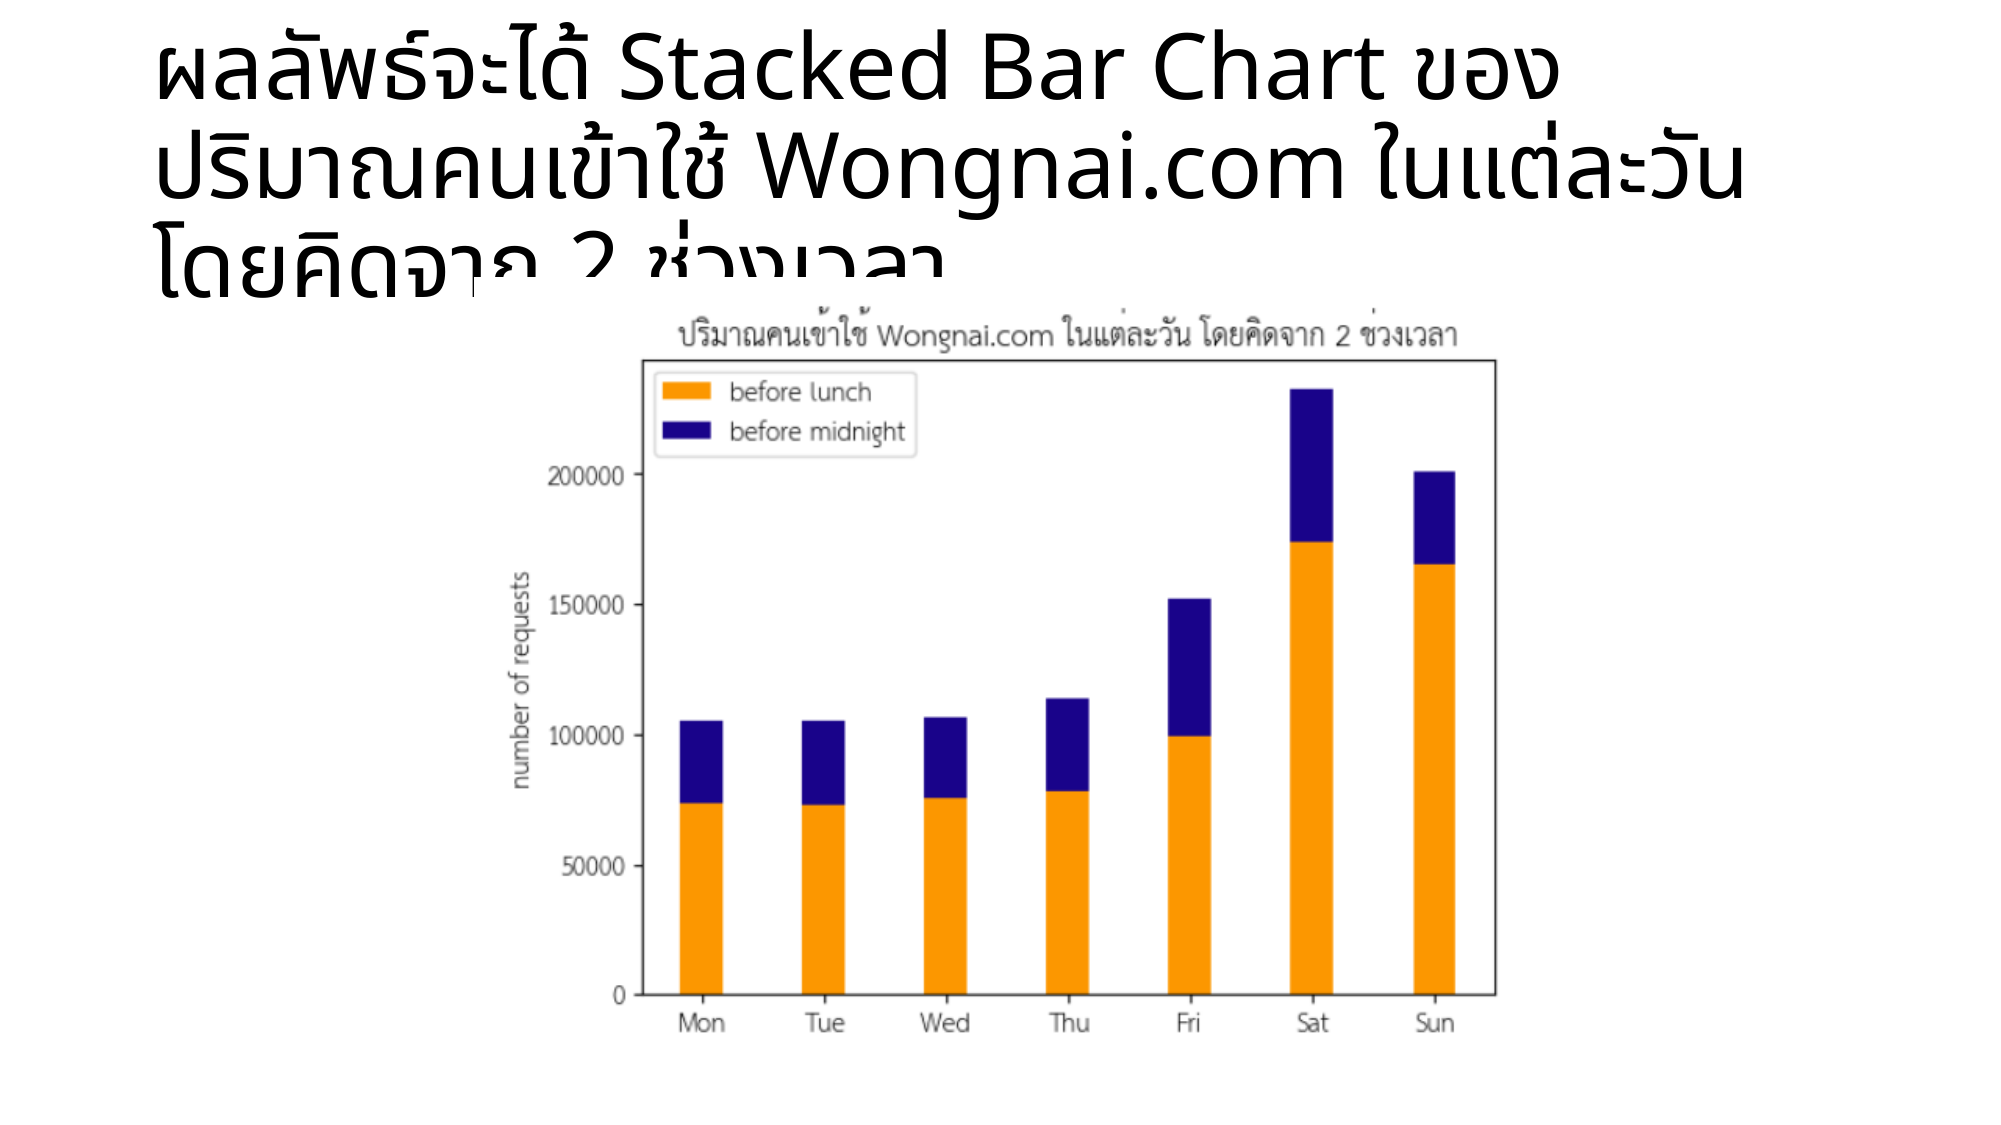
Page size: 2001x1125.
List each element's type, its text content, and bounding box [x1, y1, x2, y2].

picture [473, 276, 1527, 1056]
title ผลลัพธ์จะได้ Stacked Bar Chart ของ ปริมาณคนเข้าใช้ Wongnai.com ในแต่ละวัน โดยคิดจาก 2 ช่วงเวลา [137, 59, 1863, 278]
